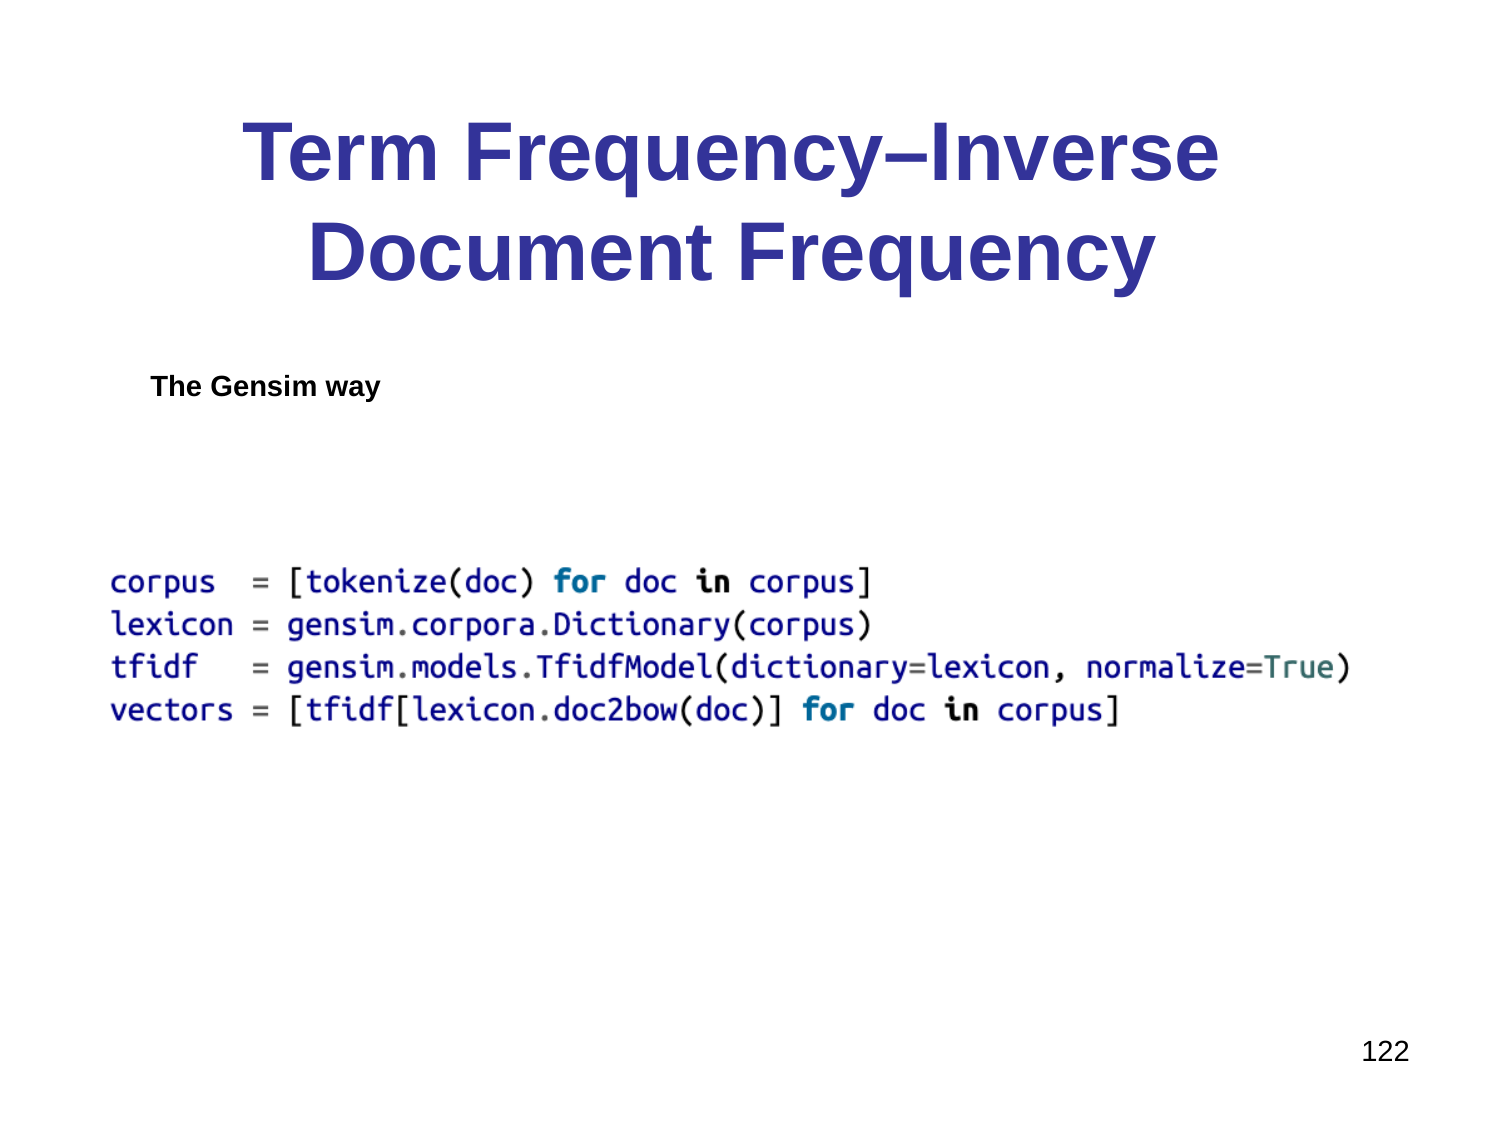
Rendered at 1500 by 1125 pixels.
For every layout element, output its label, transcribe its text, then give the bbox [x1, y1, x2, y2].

picture [59, 535, 1448, 752]
slide_number 122 [1074, 1024, 1425, 1103]
title Term Frequency–Inverse Document Frequency [57, 103, 1408, 172]
text_box [49, 172, 1447, 279]
text_box The Gensim way [135, 360, 1306, 446]
title Term Frequency–Inverse Document Frequency [57, 279, 1408, 291]
